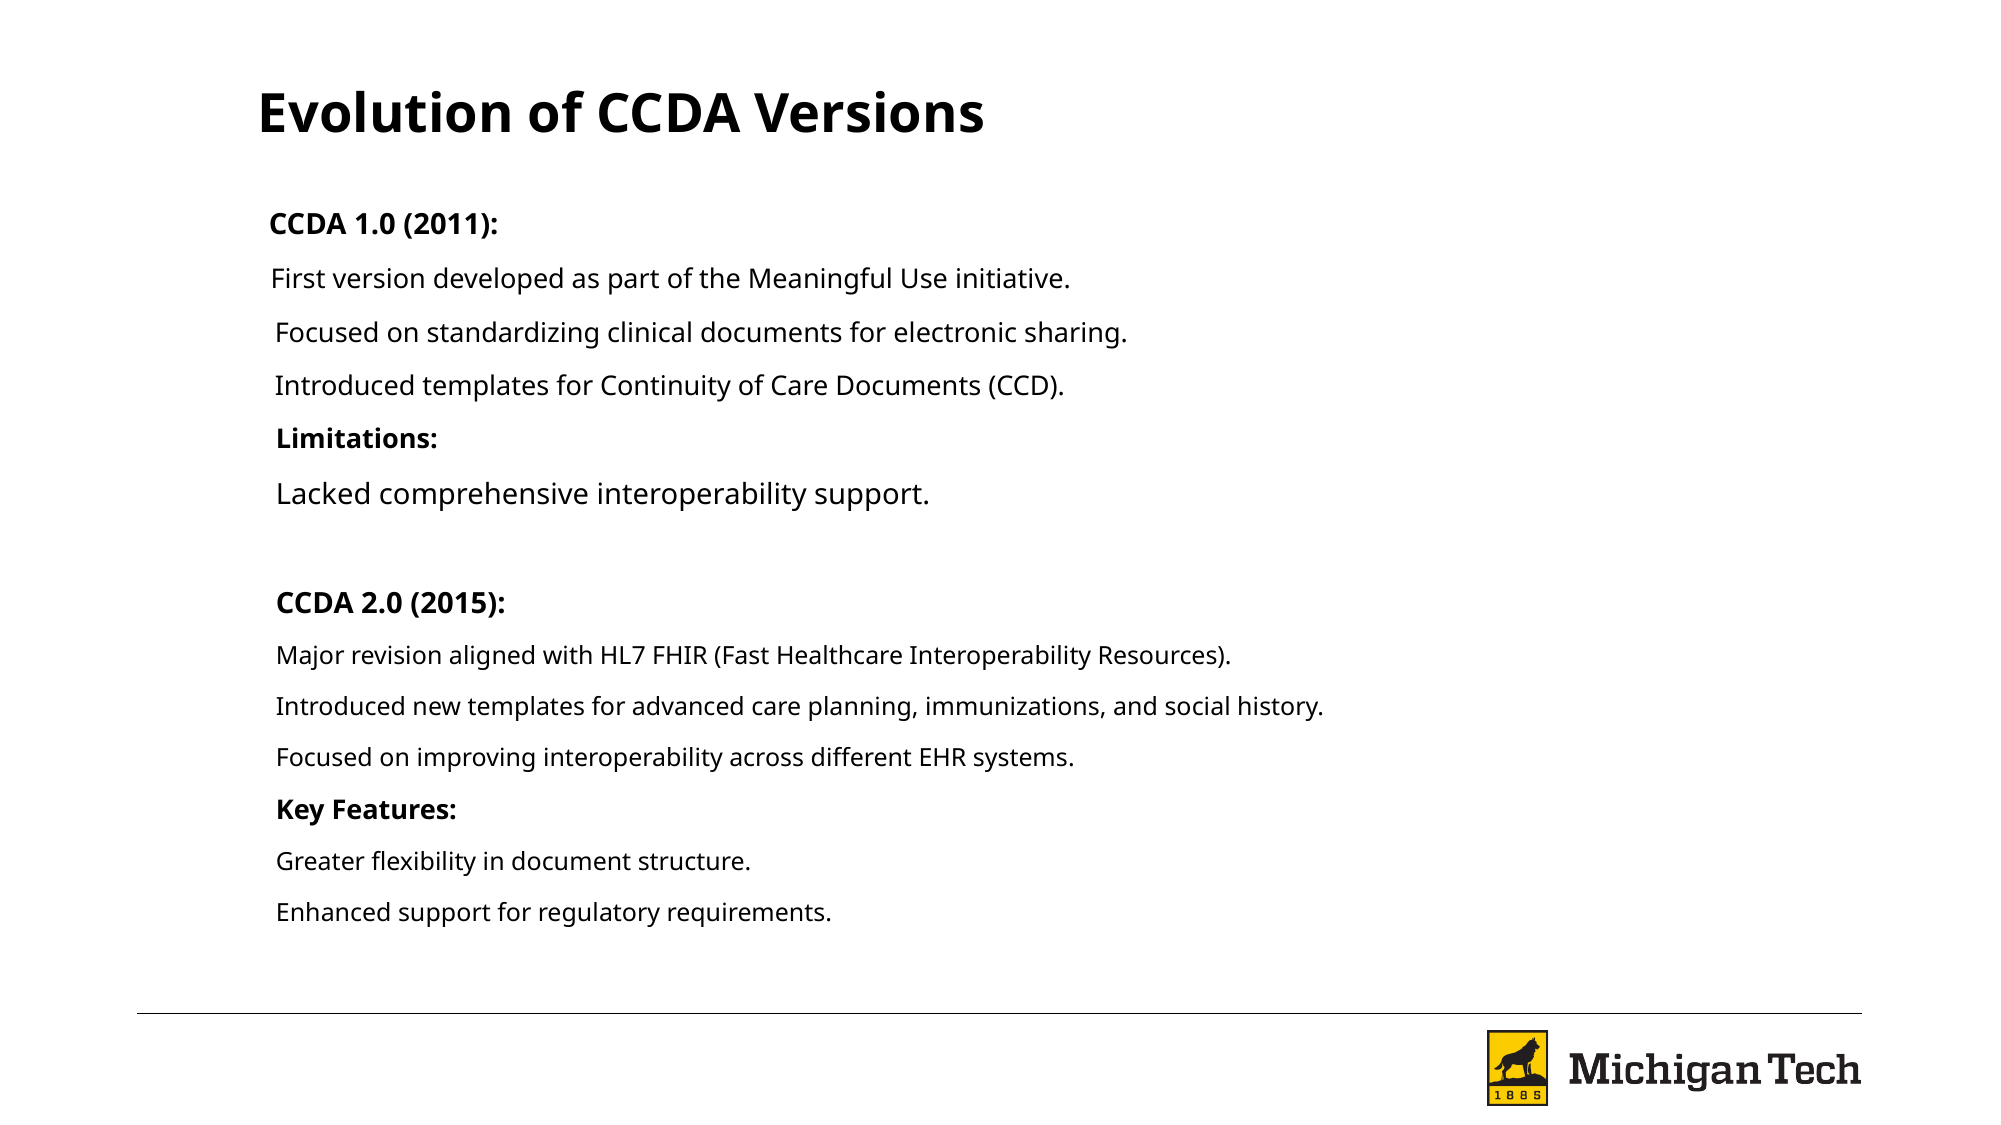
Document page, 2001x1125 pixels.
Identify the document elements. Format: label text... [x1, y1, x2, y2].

title Evolution of CCDA Versions [143, 51, 1821, 171]
picture [1487, 1030, 1861, 1106]
subtitle CCDA 1.0 (2011): First version developed as part of the Meaningful Use initiative. Focused on standardizing clinical documents for electronic sharing. Introduced templates for Continuity of Care Documents (CCD). Limitations: Lacked comprehensive interoperability support. CCDA 2.0 (2015): Major revision aligned with HL7 FHIR (Fast Healthcare Interoperability Resources). Introduced new templates for advanced care planning, immunizations, and social history. Focused on improving interoperability across different EHR systems. Key Features: Greater flexibility in document structure. Enhanced support for regulatory requirements. [231, 190, 1651, 979]
